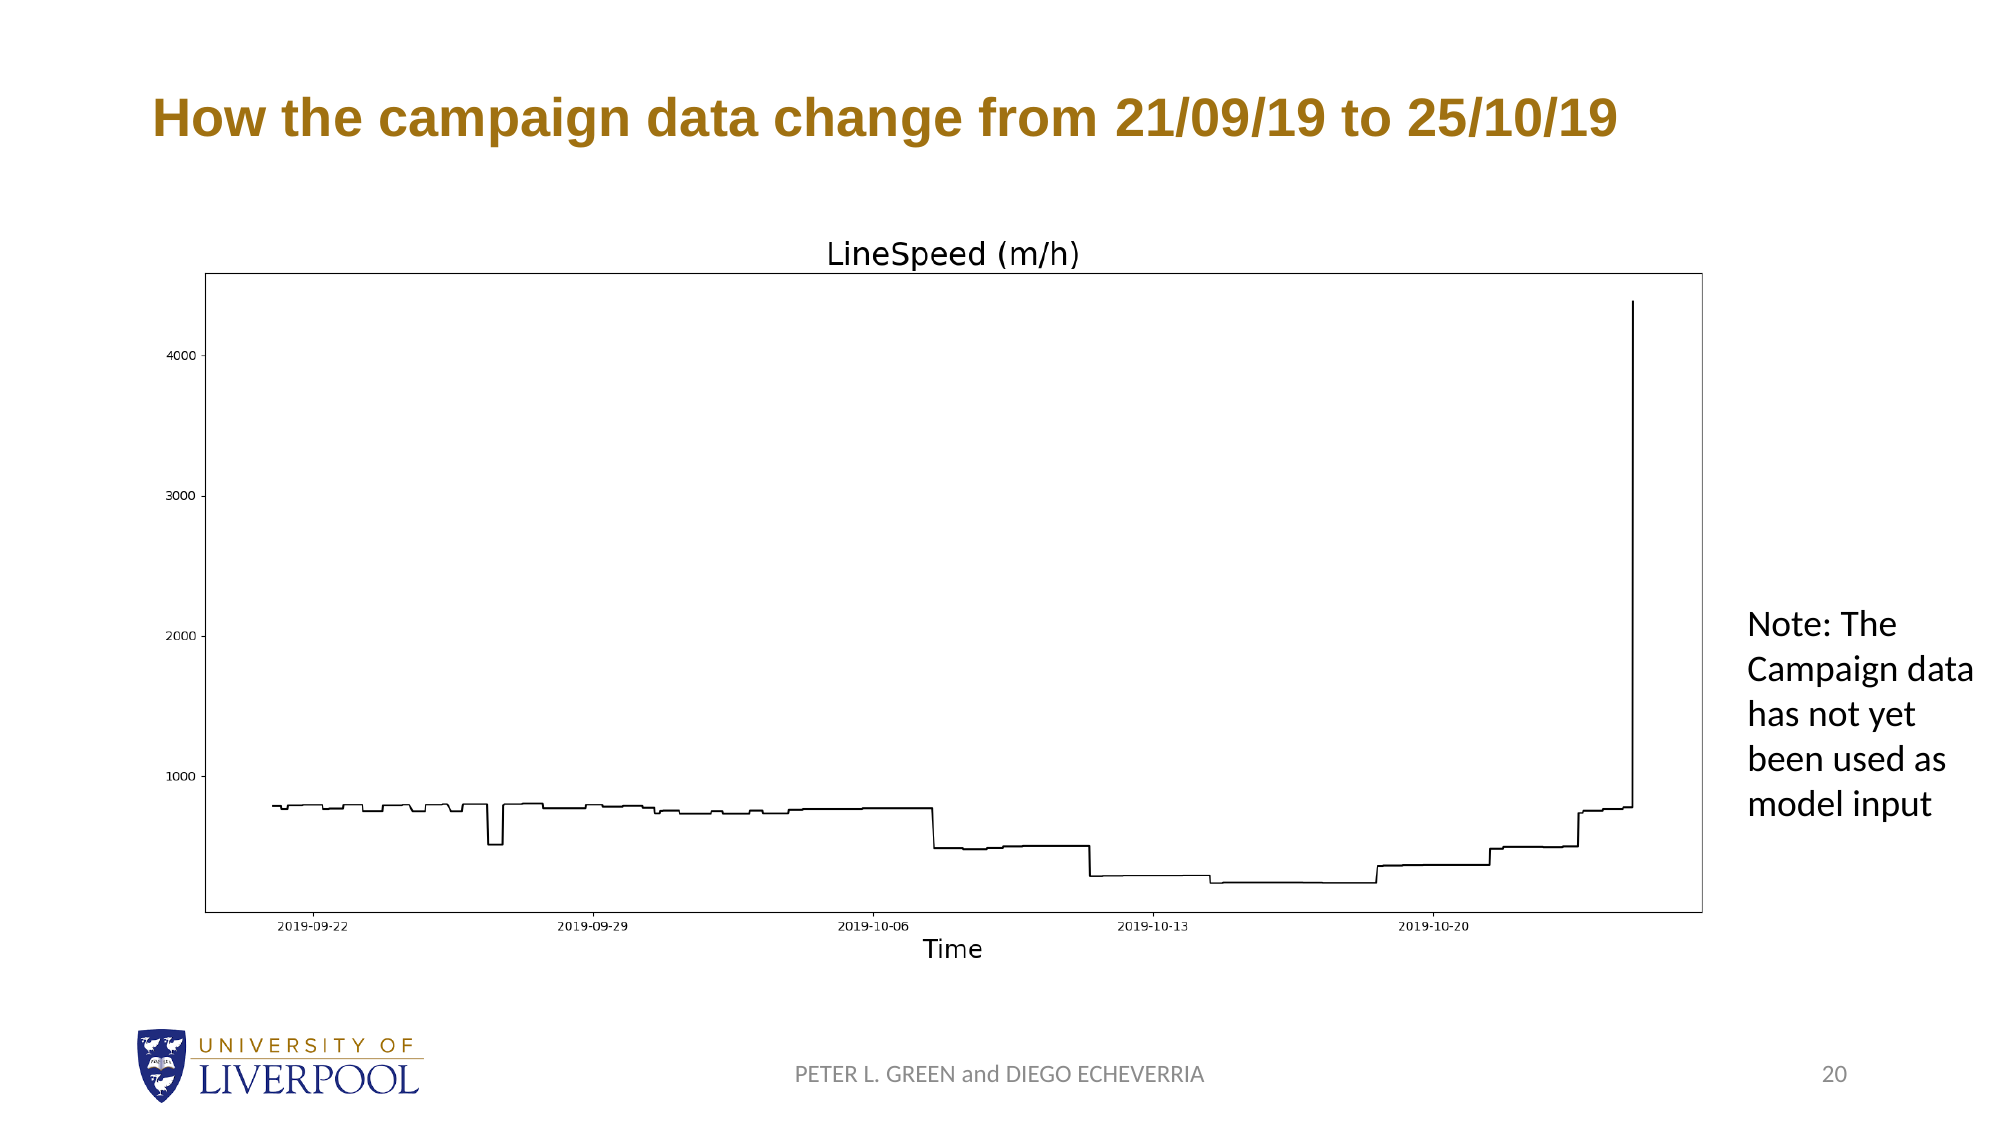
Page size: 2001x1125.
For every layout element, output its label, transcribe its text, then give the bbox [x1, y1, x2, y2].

title How the campaign data change from 21/09/19 to 25/10/19 [137, 59, 1863, 178]
slide_number 20 [1412, 1042, 1863, 1103]
picture [137, 1029, 424, 1103]
footer PETER L. GREEN and DIEGO ECHEVERRIA [662, 1042, 1338, 1103]
picture [162, 233, 1706, 961]
text_box Note: The Campaign data has not yet been used as model input [1732, 591, 1993, 832]
